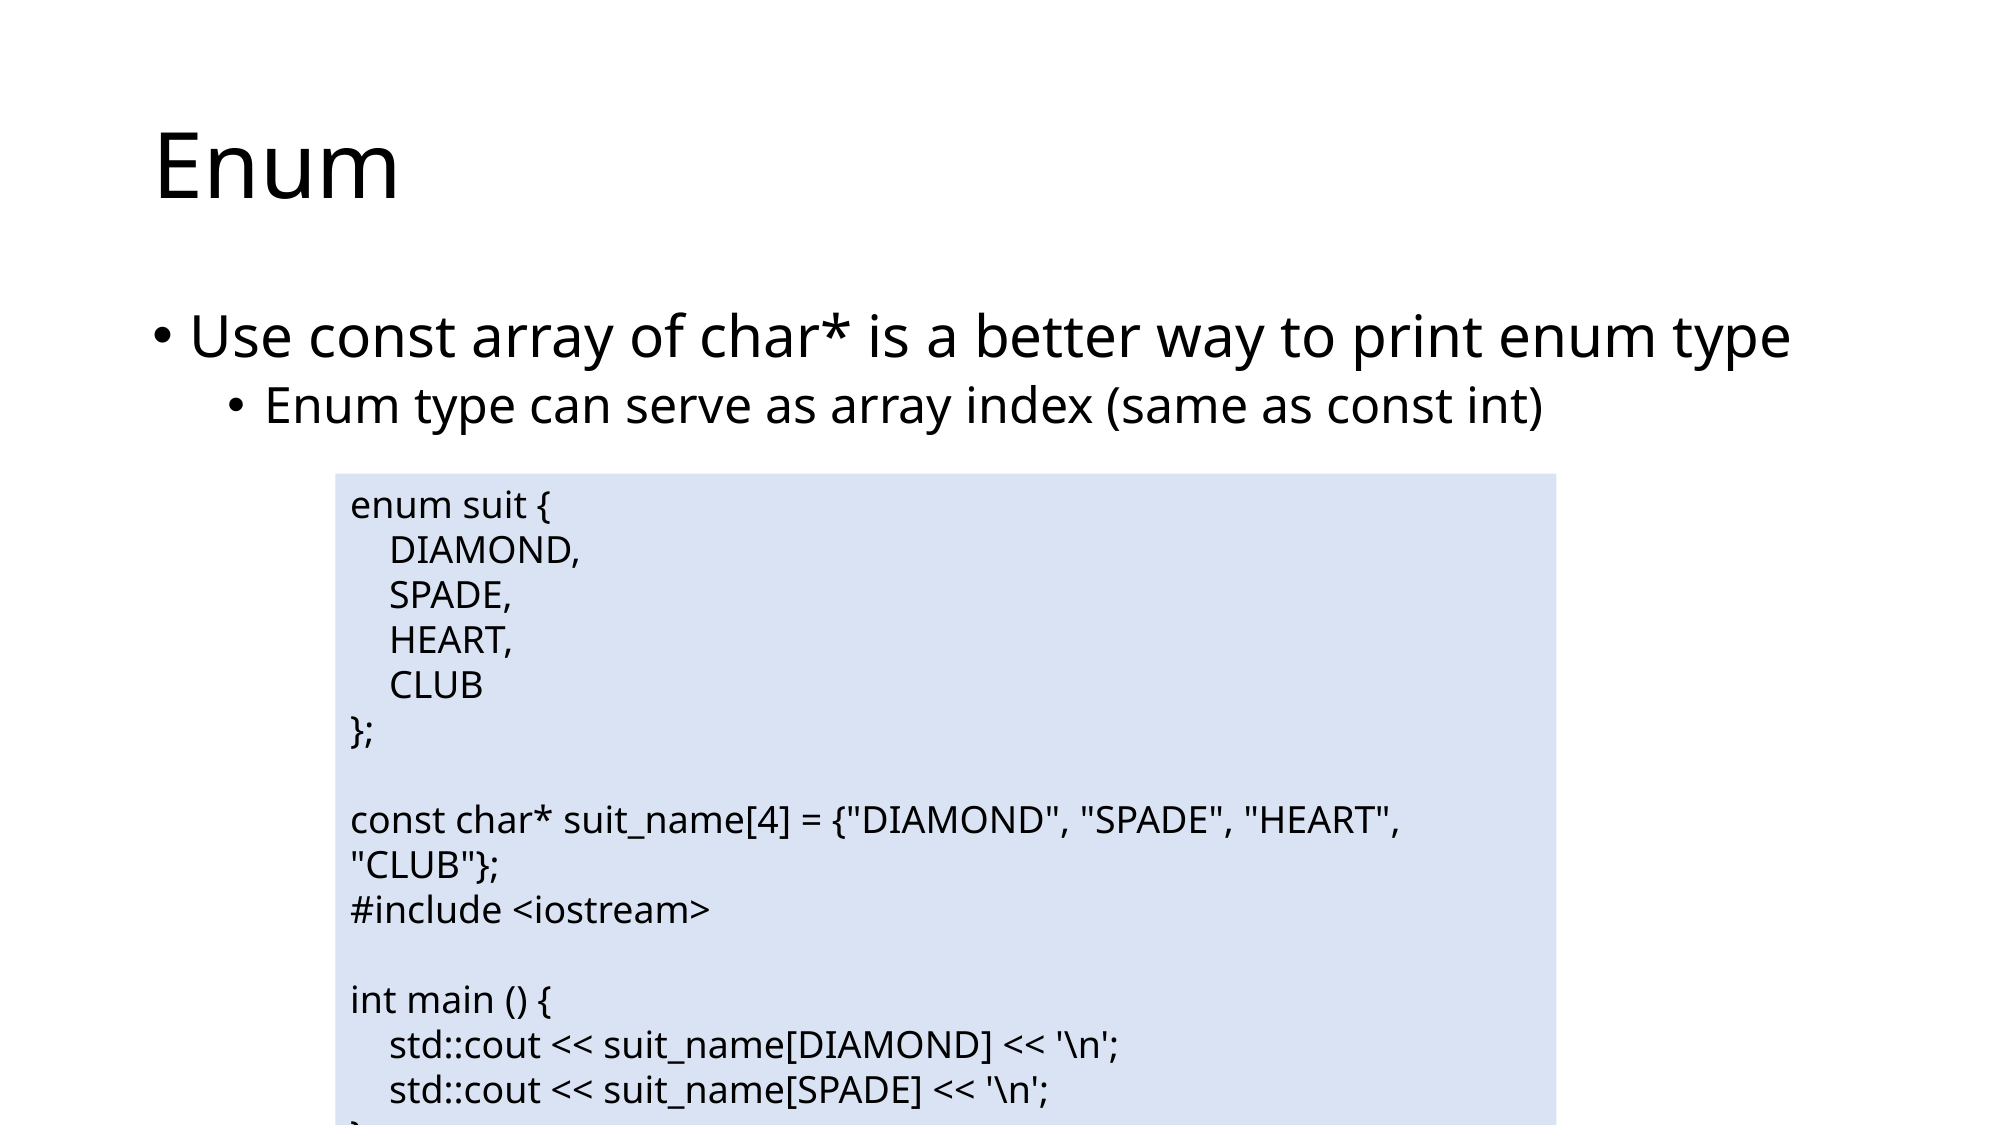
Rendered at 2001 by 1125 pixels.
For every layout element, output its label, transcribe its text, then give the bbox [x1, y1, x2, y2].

list Use const array of char* is a better way to print enum type Enum type can serve as array index (same as const int) [137, 299, 1863, 1125]
title Enum [137, 59, 1863, 278]
text_box enum suit { DIAMOND, SPADE, HEART, CLUB }; const char* suit_name[4] = {"DIAMOND", "SPADE", "HEART", "CLUB"}; #include <iostream> int main () { std::cout << suit_name[DIAMOND] << '\n'; std::cout << suit_name[SPADE] << '\n'; } [335, 473, 1557, 1125]
